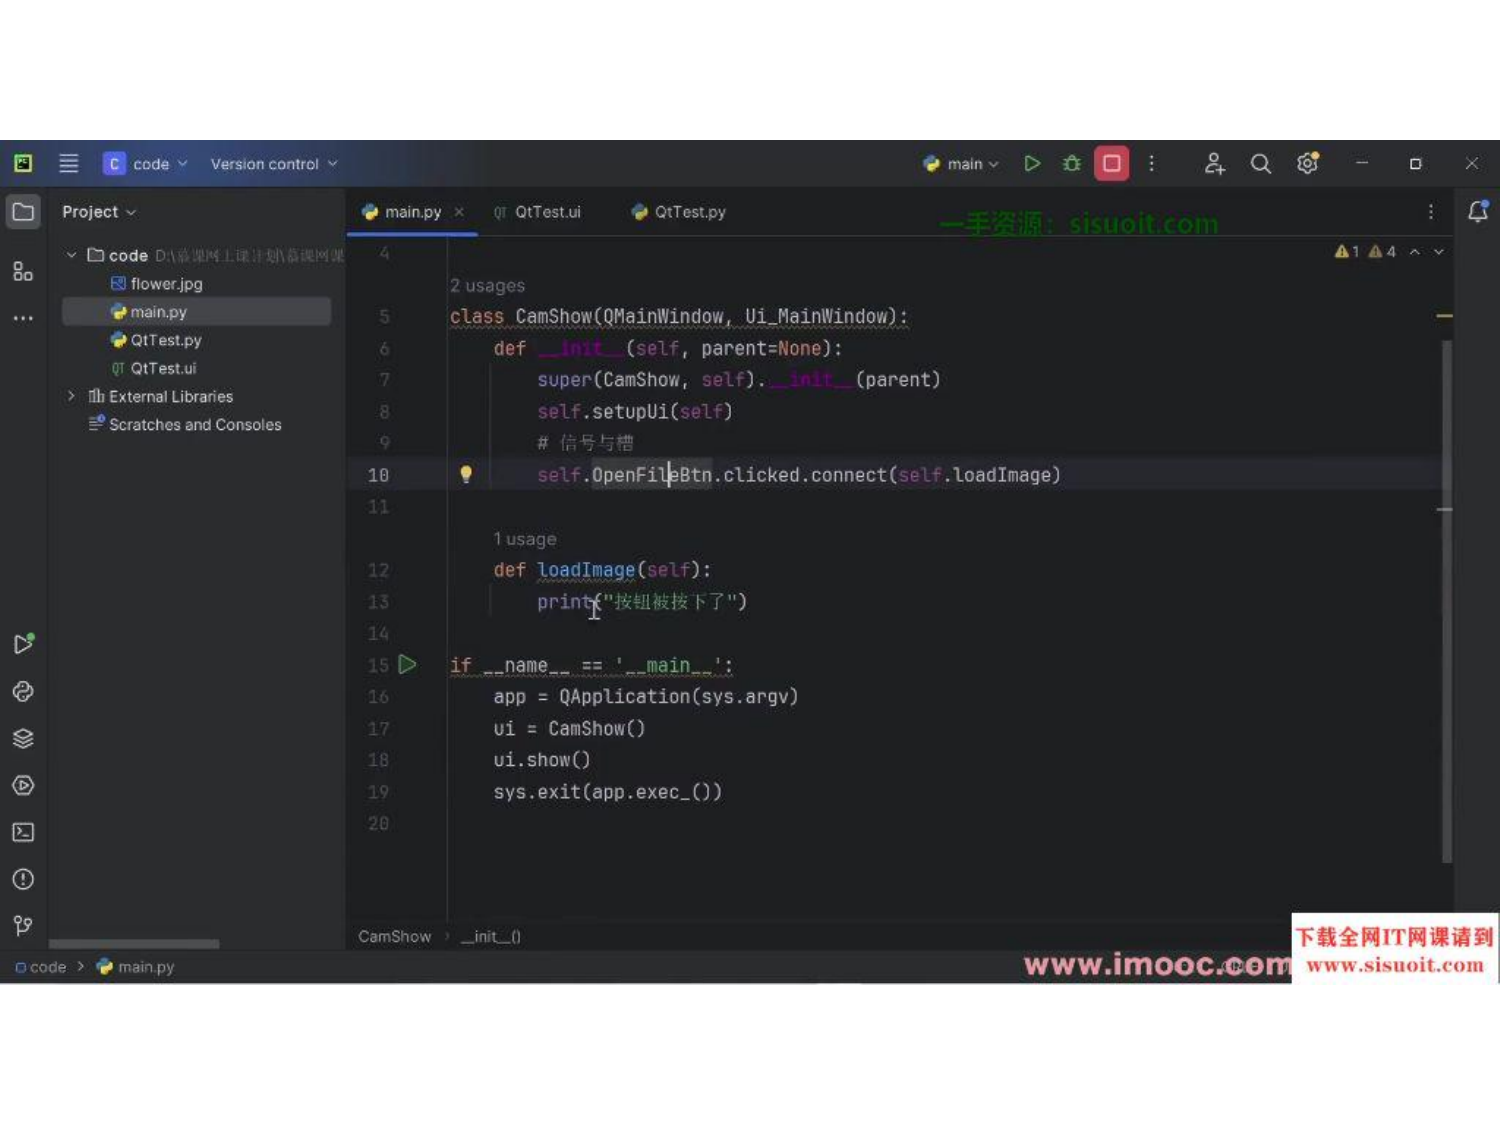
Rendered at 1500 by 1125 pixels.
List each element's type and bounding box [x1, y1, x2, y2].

picture [0, 140, 1500, 985]
